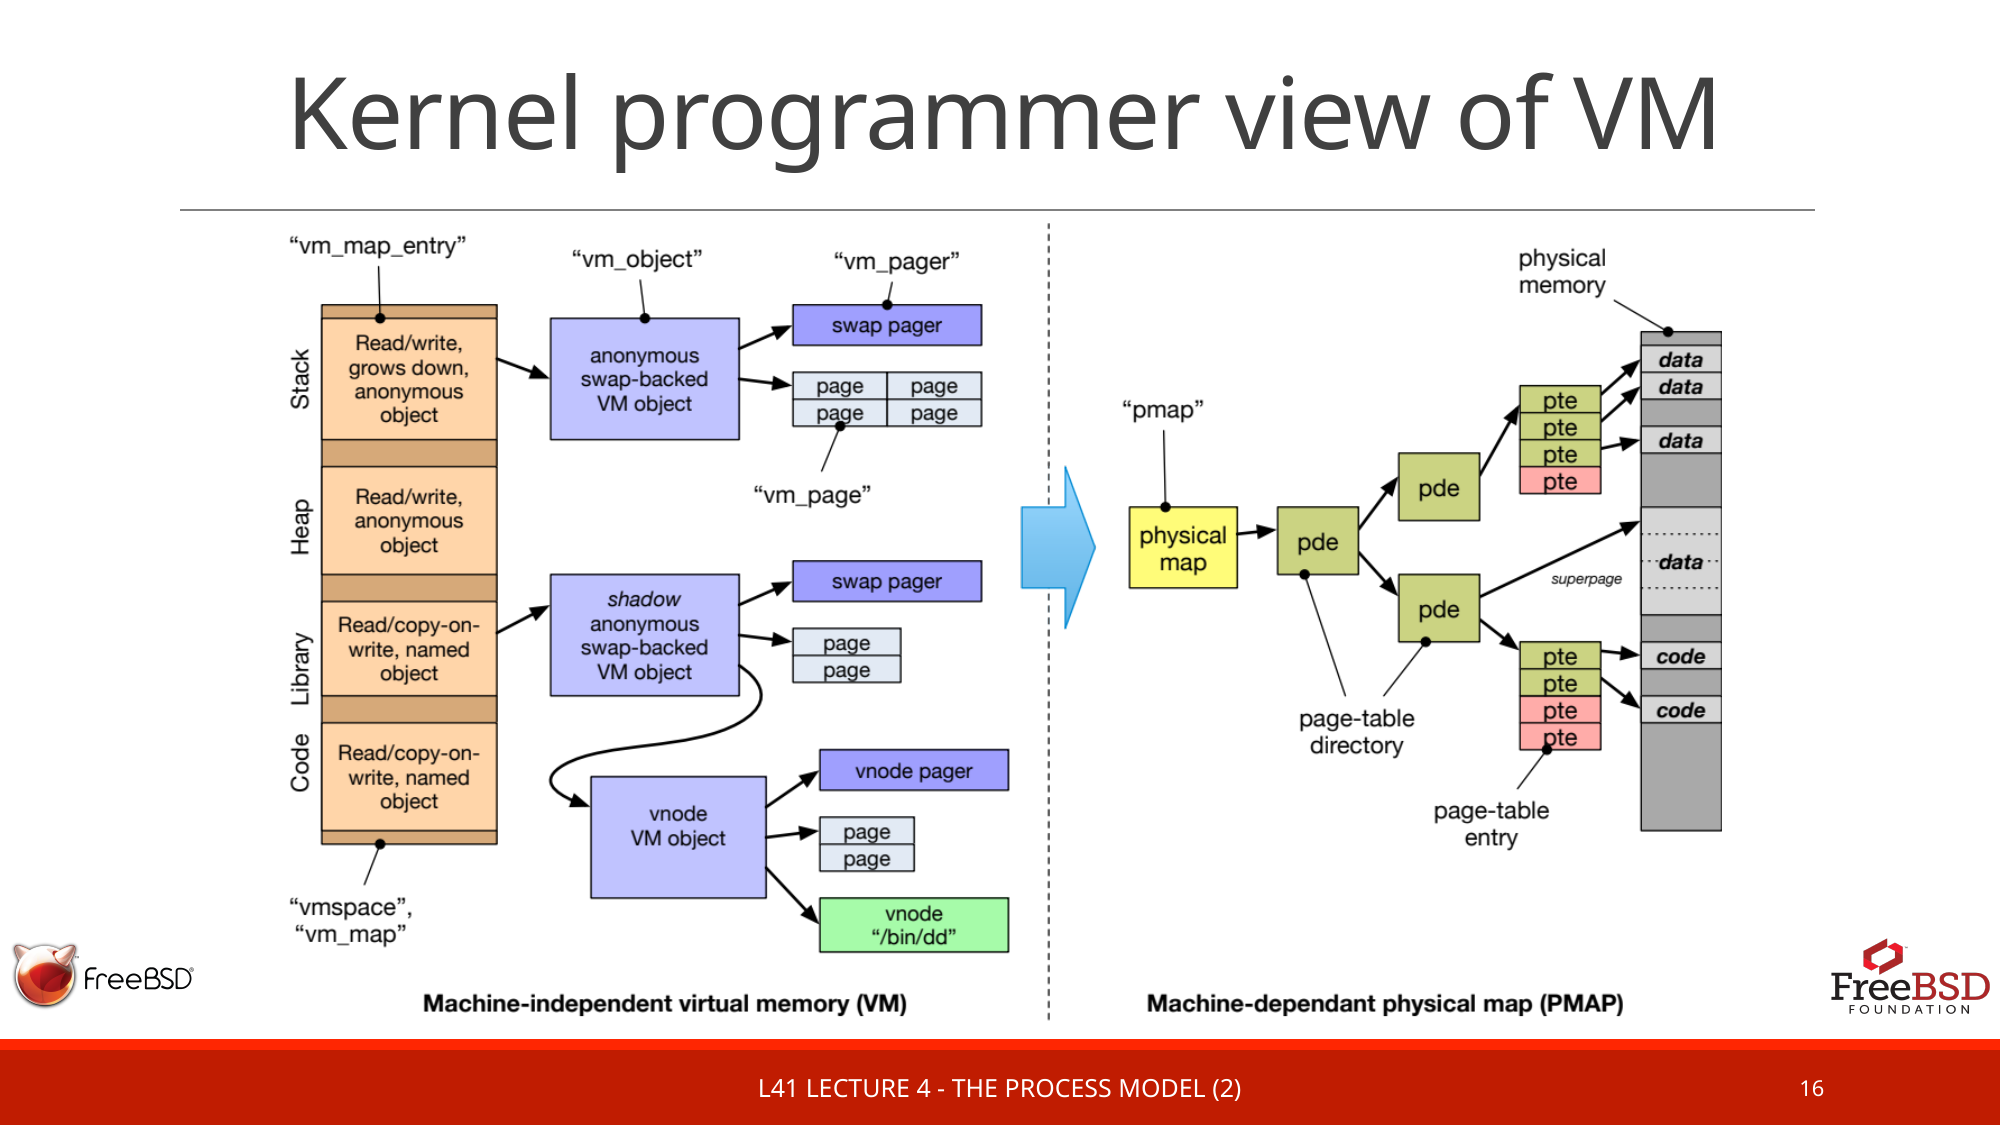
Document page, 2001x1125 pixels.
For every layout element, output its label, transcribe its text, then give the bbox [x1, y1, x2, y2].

title Kernel programmer view of VM [180, 47, 1830, 191]
picture [0, 931, 194, 1021]
picture [277, 221, 1723, 1022]
slide_number 16 [1624, 1059, 1840, 1120]
footer L41 Lecture 4 - The Process Model (2) [604, 1059, 1396, 1120]
